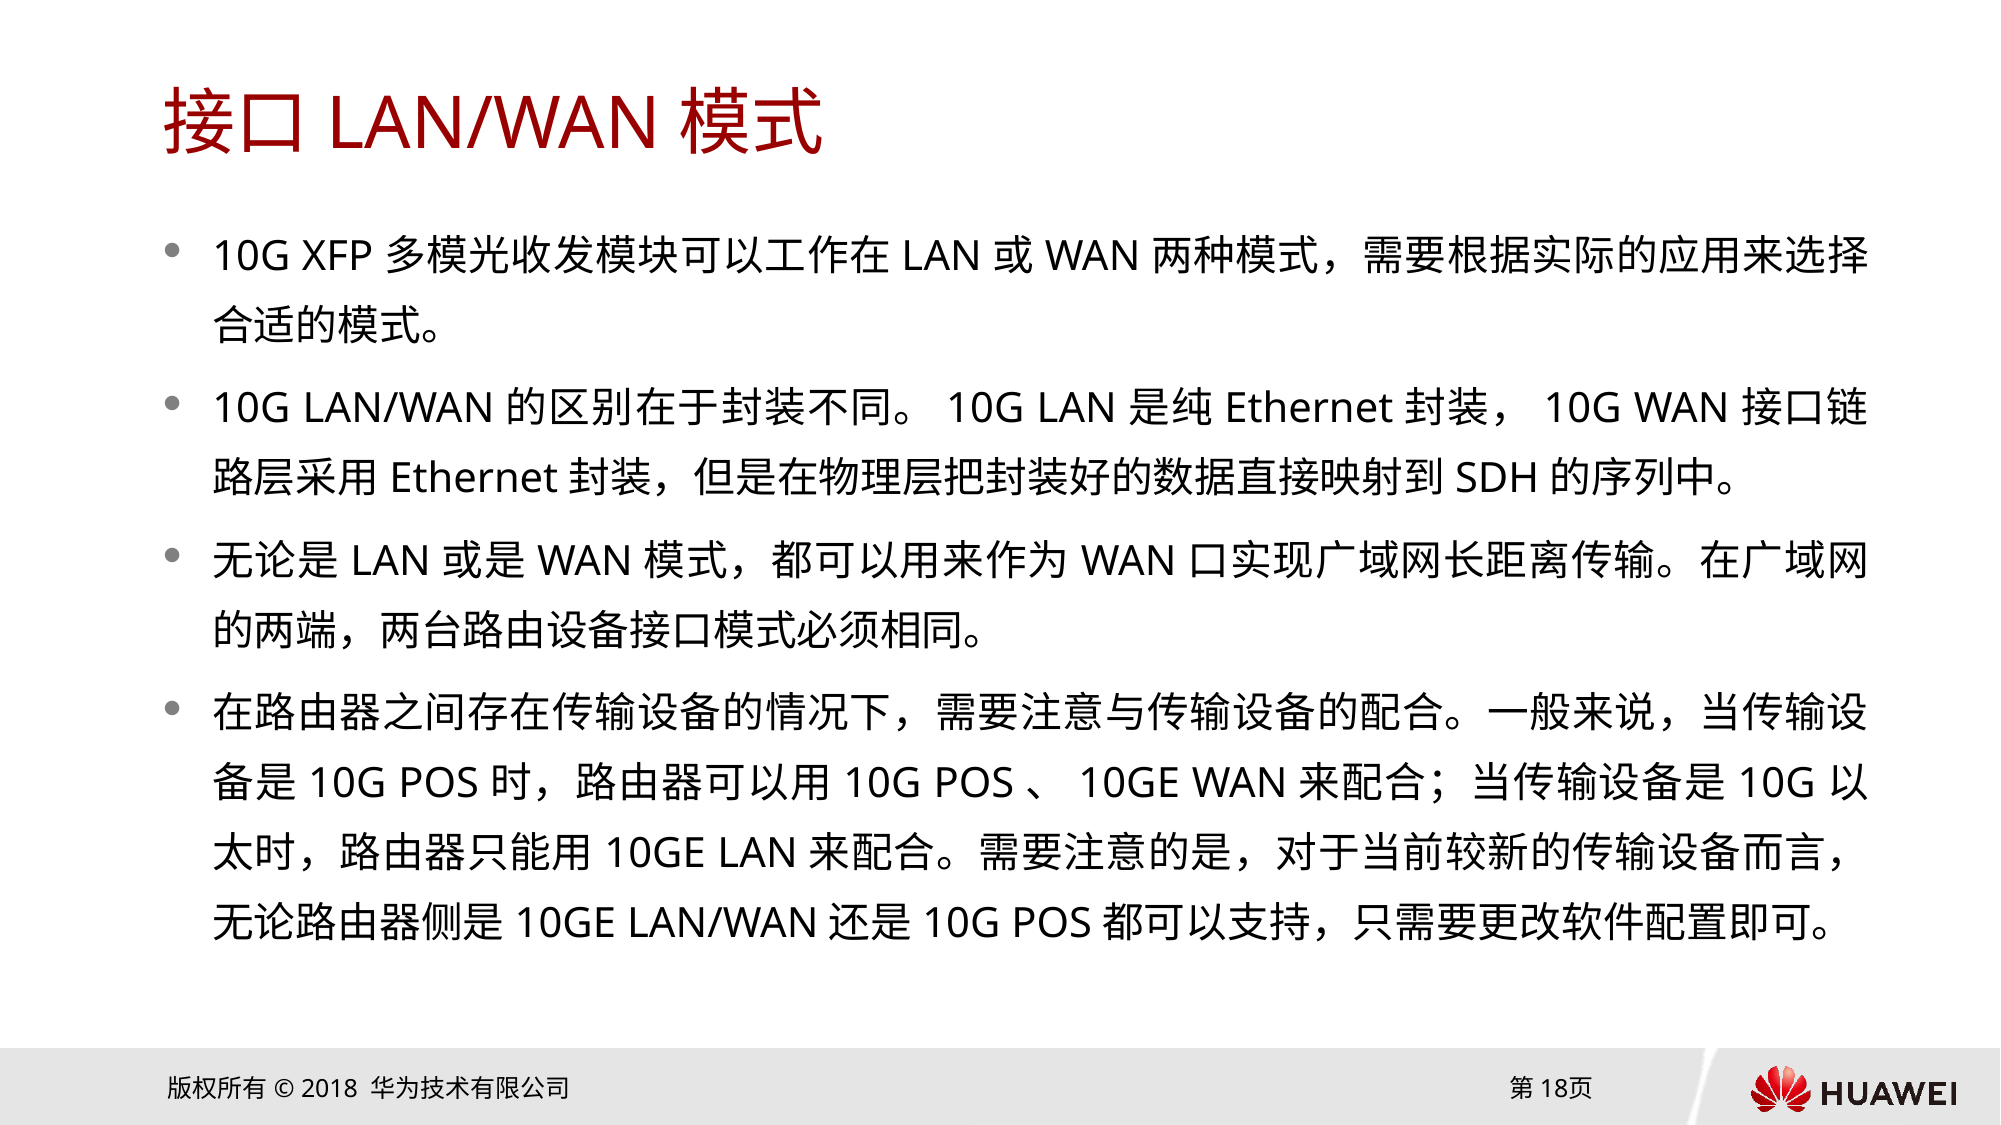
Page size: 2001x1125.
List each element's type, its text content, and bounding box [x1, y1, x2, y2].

title 接口LAN/WAN模式 [149, 47, 1883, 191]
list 10G XFP多模光收发模块可以工作在LAN或WAN两种模式，需要根据实际的应用来选择合适的模式。 10G LAN/WAN的区别在于封装不同。10G LAN是纯Ethernet封装，10G WAN接口链路层采用Ethernet封装，但是在物理层把封装好的数据直接映射到SDH的序列中。 无论是LAN或是WAN模式，都可以用来作为WAN口实现广域网长距离传输。在广域网的两端，两台路由设备接口模式必须相同。 在路由器之间存在传输设备的情况下，需要注意与传输设备的配合。一般来说，当传输设备是10G POS时，路由器可以用10G POS、10GE WAN来配合；当传输设备是10G以太时，路由器只能用10GE LAN来配合。需要注意的是，对于当前较新的传输设备而言，无论路由器侧是10GE LAN/WAN还是10G POS都可以支持，只需要更改软件配置即可。 [149, 202, 1883, 971]
picture [0, 1048, 2000, 1125]
